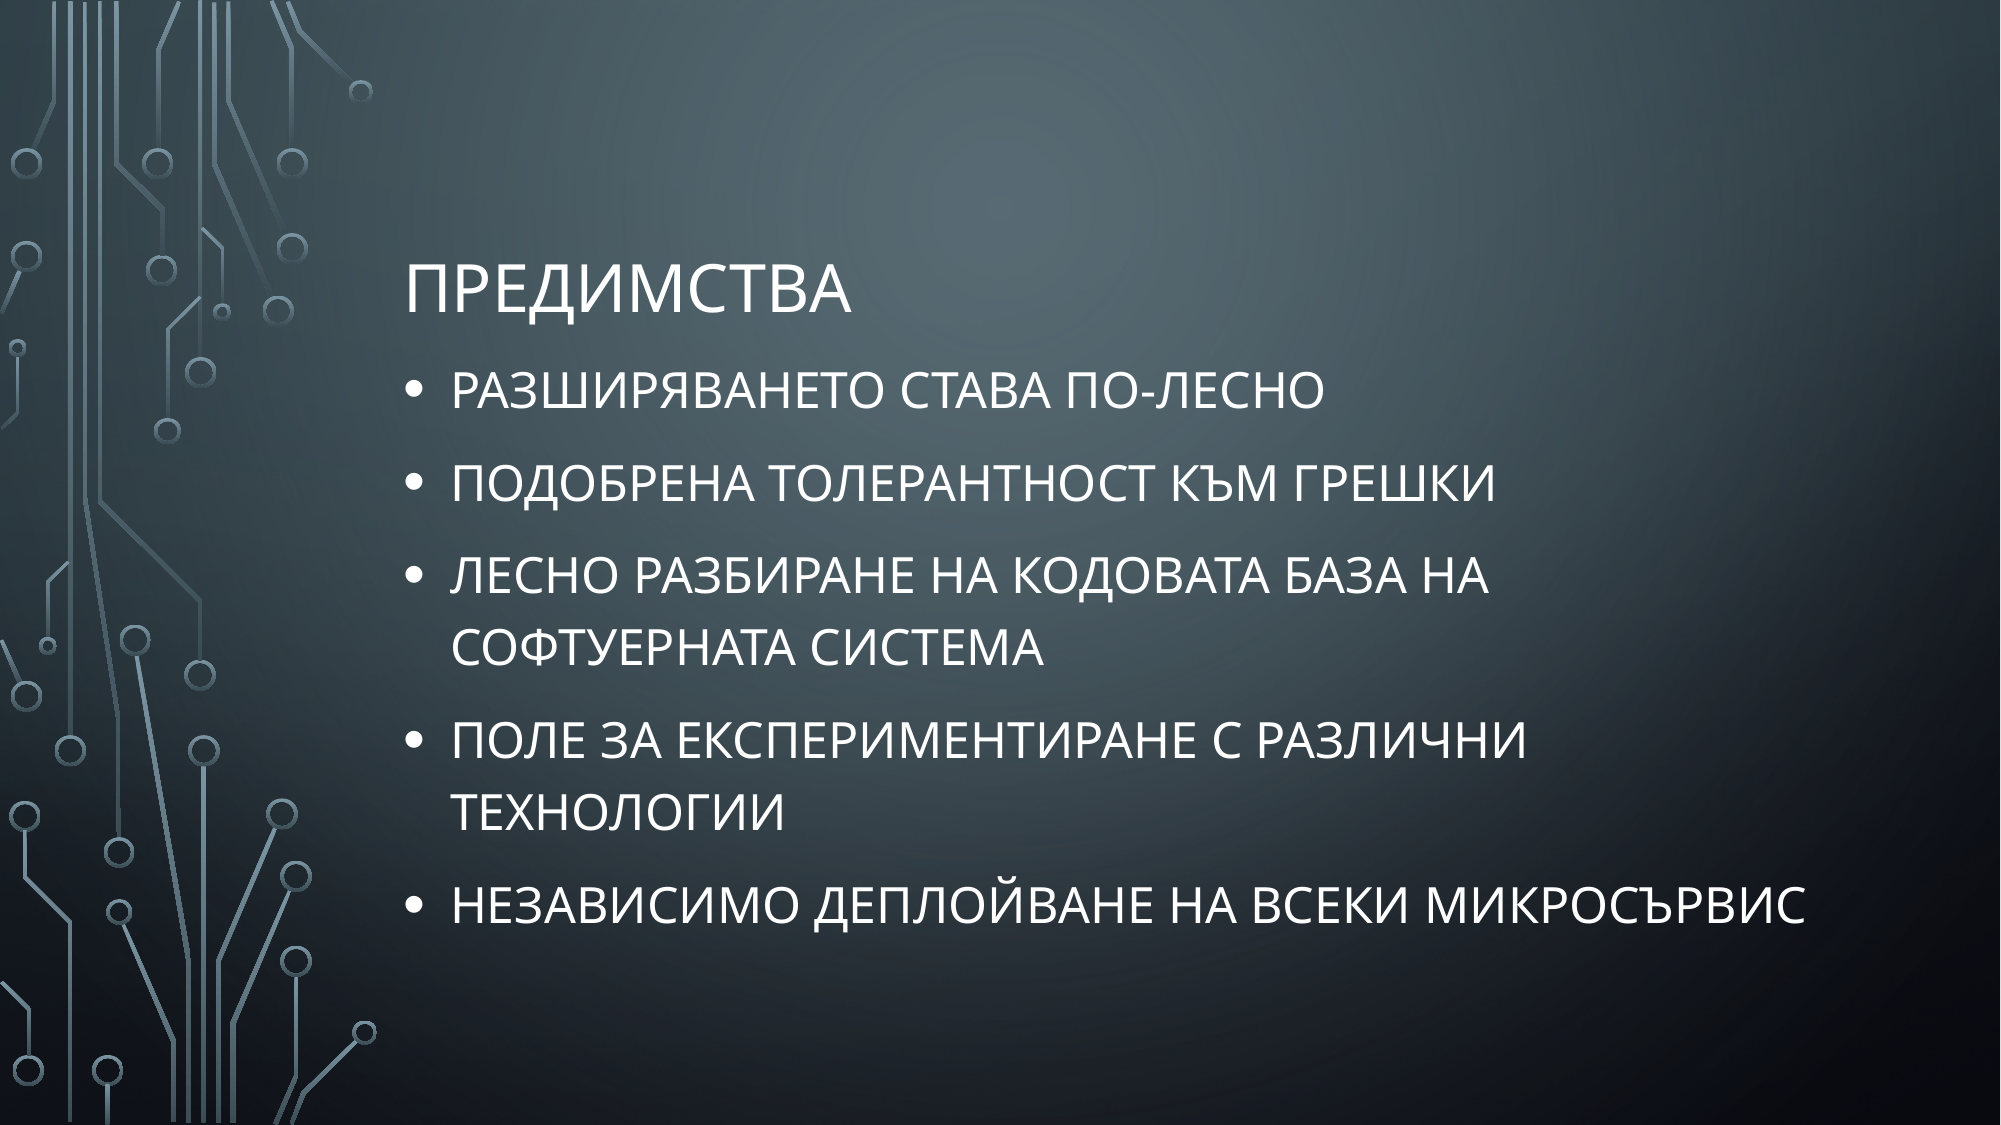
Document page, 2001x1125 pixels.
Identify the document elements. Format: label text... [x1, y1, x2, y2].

subtitle Предимства Разширяването става по-лесно подобрена толерантност към грешки Лесно разбиране на кодовата база на софтуерната Система Поле за експериментиране с различни технологии НЕзависимо деплойване на всеки микросървис [388, 221, 1831, 958]
